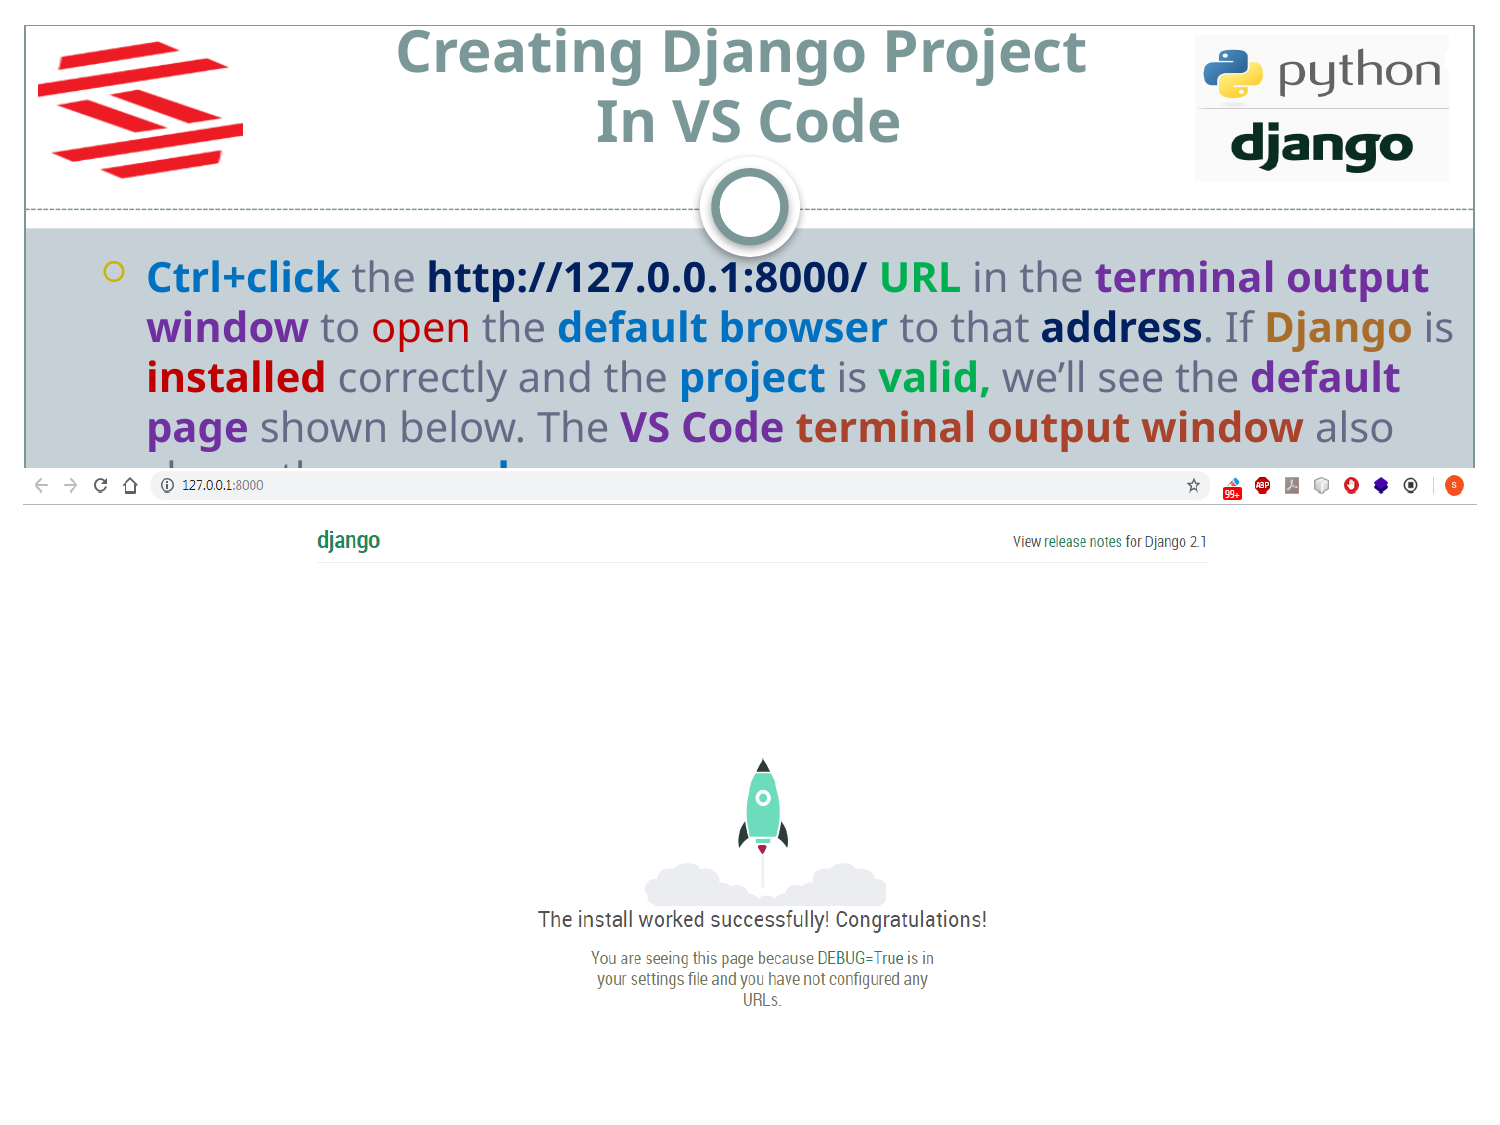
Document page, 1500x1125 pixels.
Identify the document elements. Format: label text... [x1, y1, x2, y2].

list Ctrl+click the http://127.0.0.1:8000/ URL in the terminal output window to open the default browser to that address. If Django is installed correctly and the project is valid, we’ll see the default page shown below. The VS Code terminal output window also shows the server log. [41, 243, 1471, 466]
title Creating Django Project In VS Code [237, 37, 1190, 162]
picture [1195, 34, 1449, 183]
picture [37, 40, 243, 185]
picture [23, 468, 1477, 1125]
